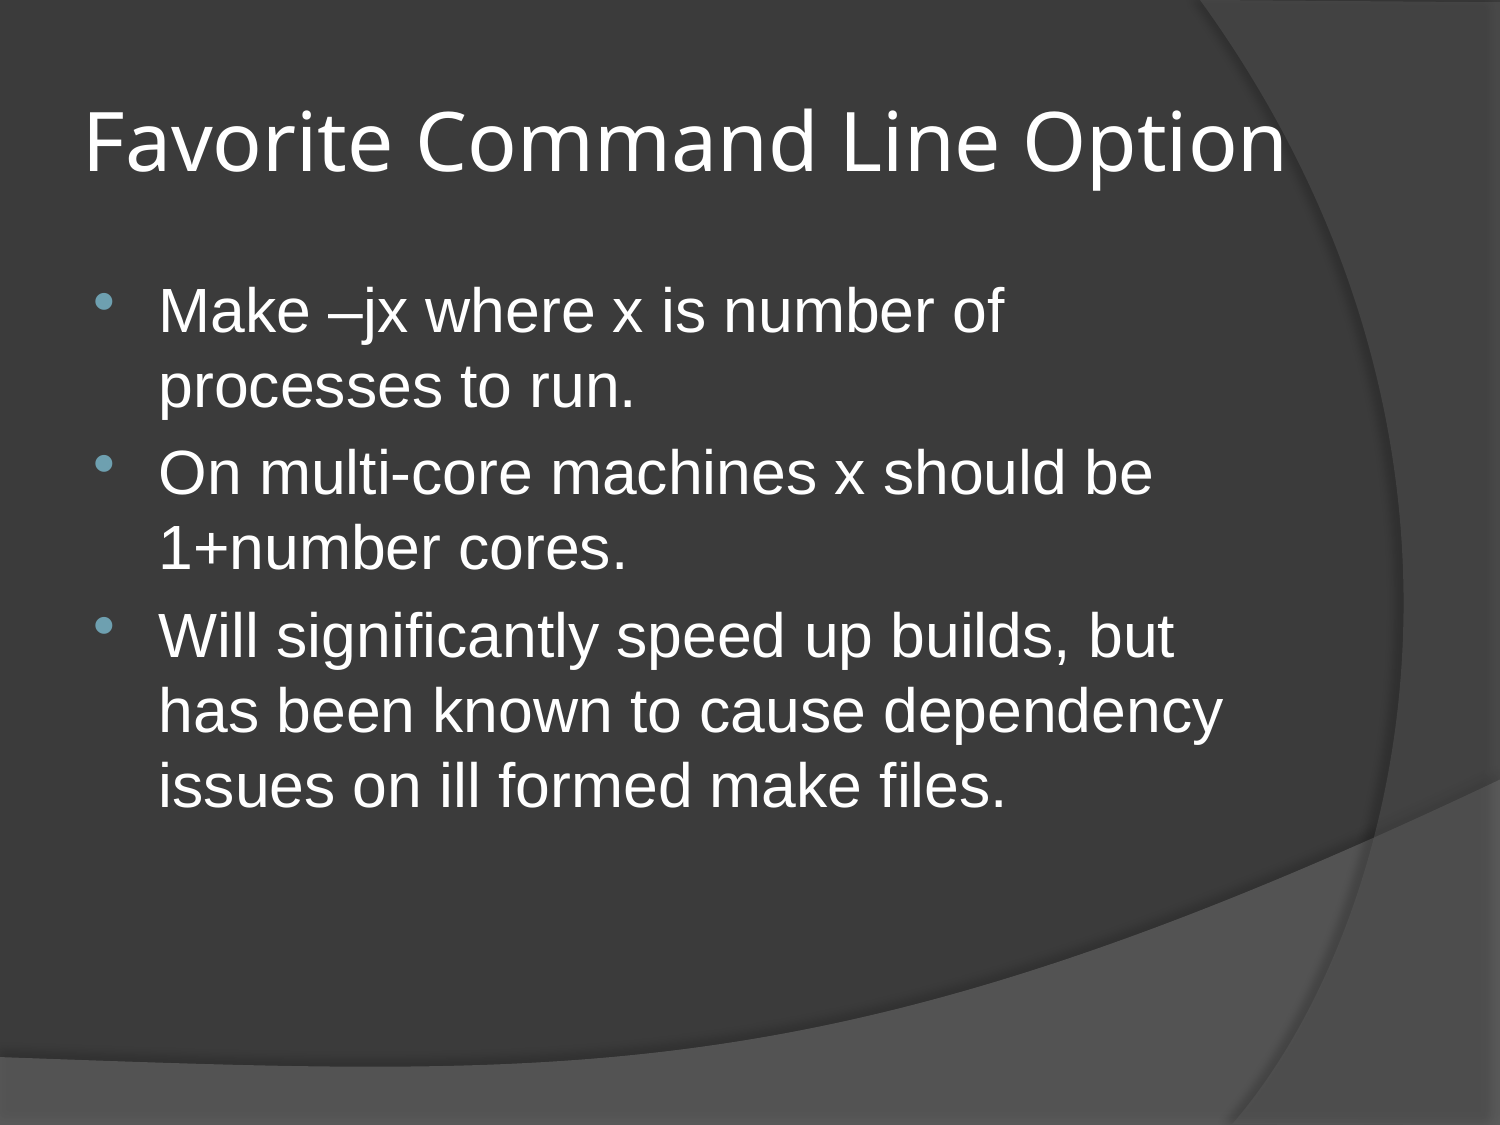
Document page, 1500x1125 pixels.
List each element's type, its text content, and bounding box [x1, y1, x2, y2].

list Make –jx where x is number of processes to run. On multi-core machines x should be 1+number cores. Will significantly speed up builds, but has been known to cause dependency issues on ill formed make files. [75, 262, 1300, 1005]
title Favorite Command Line Option [75, 45, 1300, 233]
